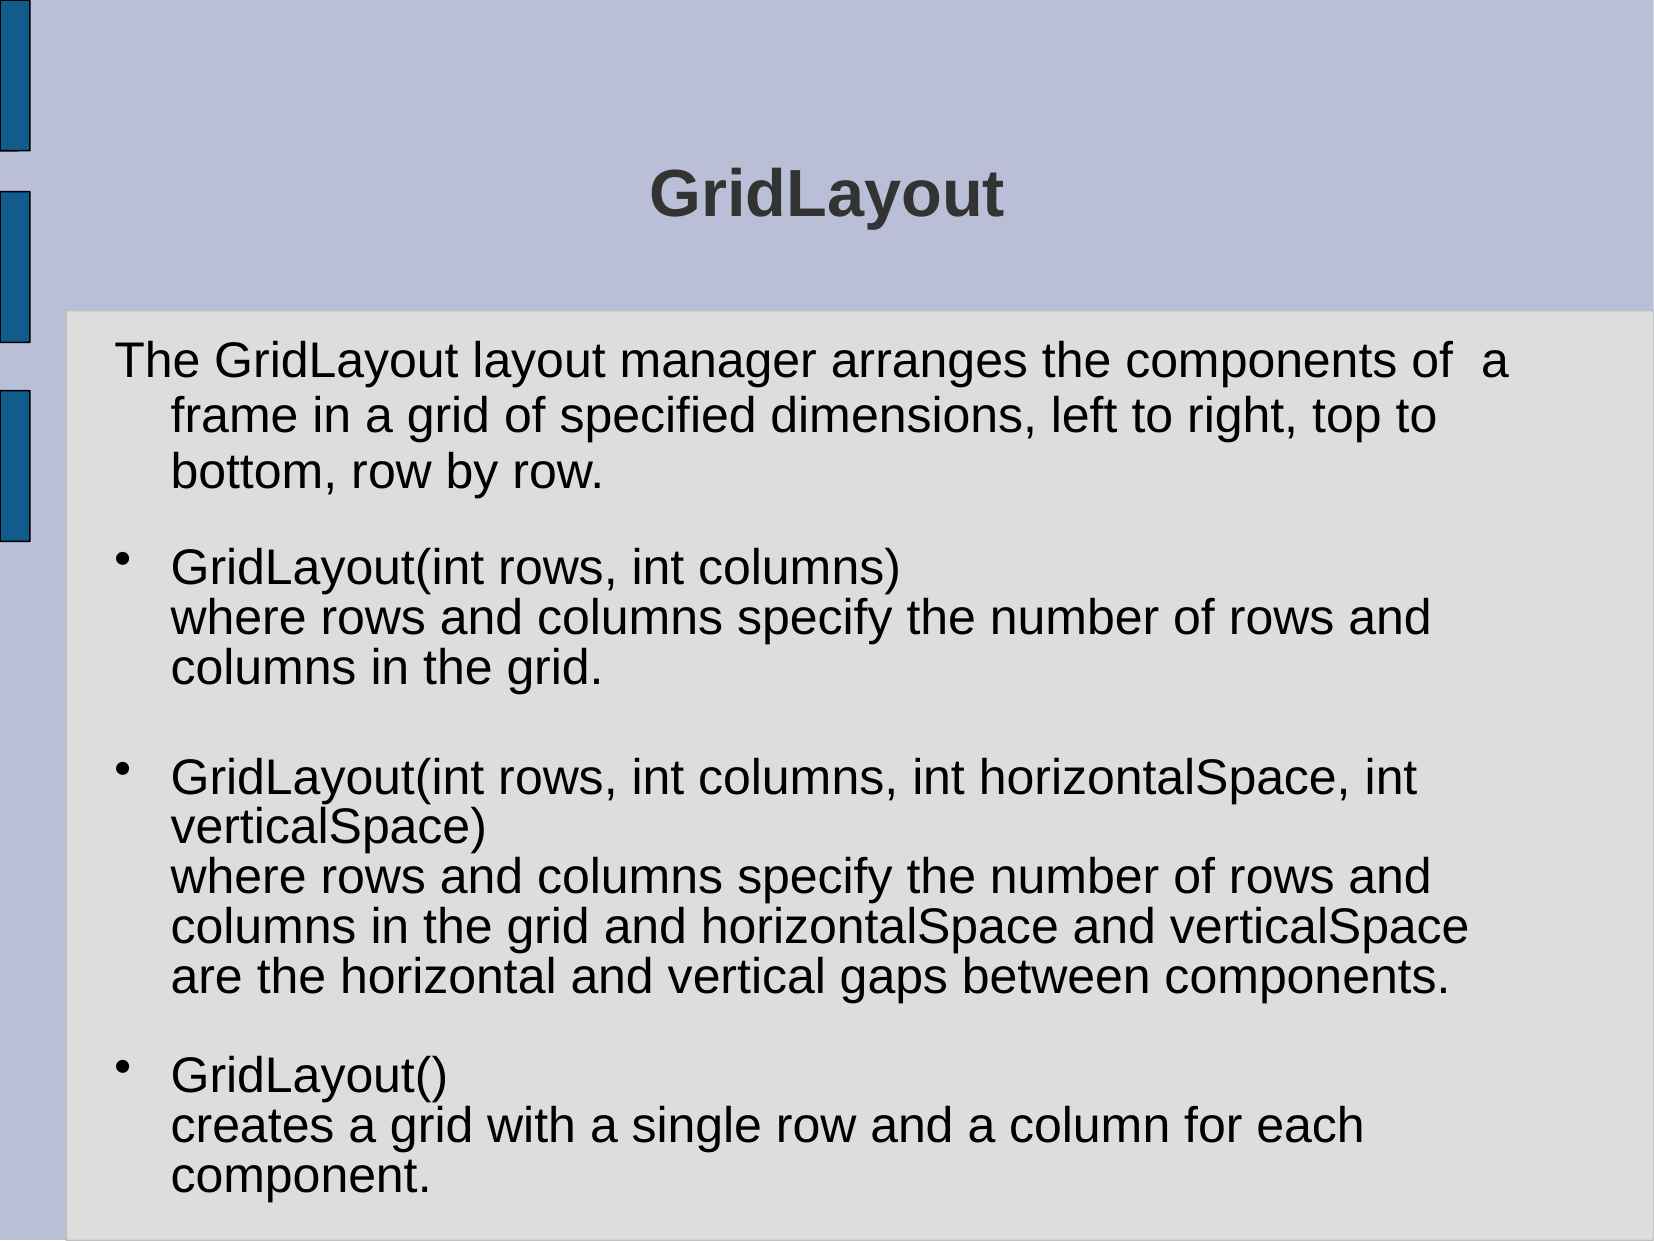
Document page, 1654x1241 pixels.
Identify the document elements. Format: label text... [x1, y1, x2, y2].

text_box GridLayout(int rows, int columns) where rows and columns specify the number of rows and columns in the grid. GridLayout(int rows, int columns, int horizontalSpace, int verticalSpace) where rows and columns specify the number of rows and columns in the grid and horizontalSpace and verticalSpace are the horizontal and vertical gaps between components. GridLayout() creates a grid with a single row and a column for each component. [114, 545, 1526, 1196]
list The GridLayout layout manager arranges the components of a frame in a grid of specified dimensions, left to right, top to bottom, row by row. [114, 332, 1527, 521]
title GridLayout [121, 90, 1534, 299]
